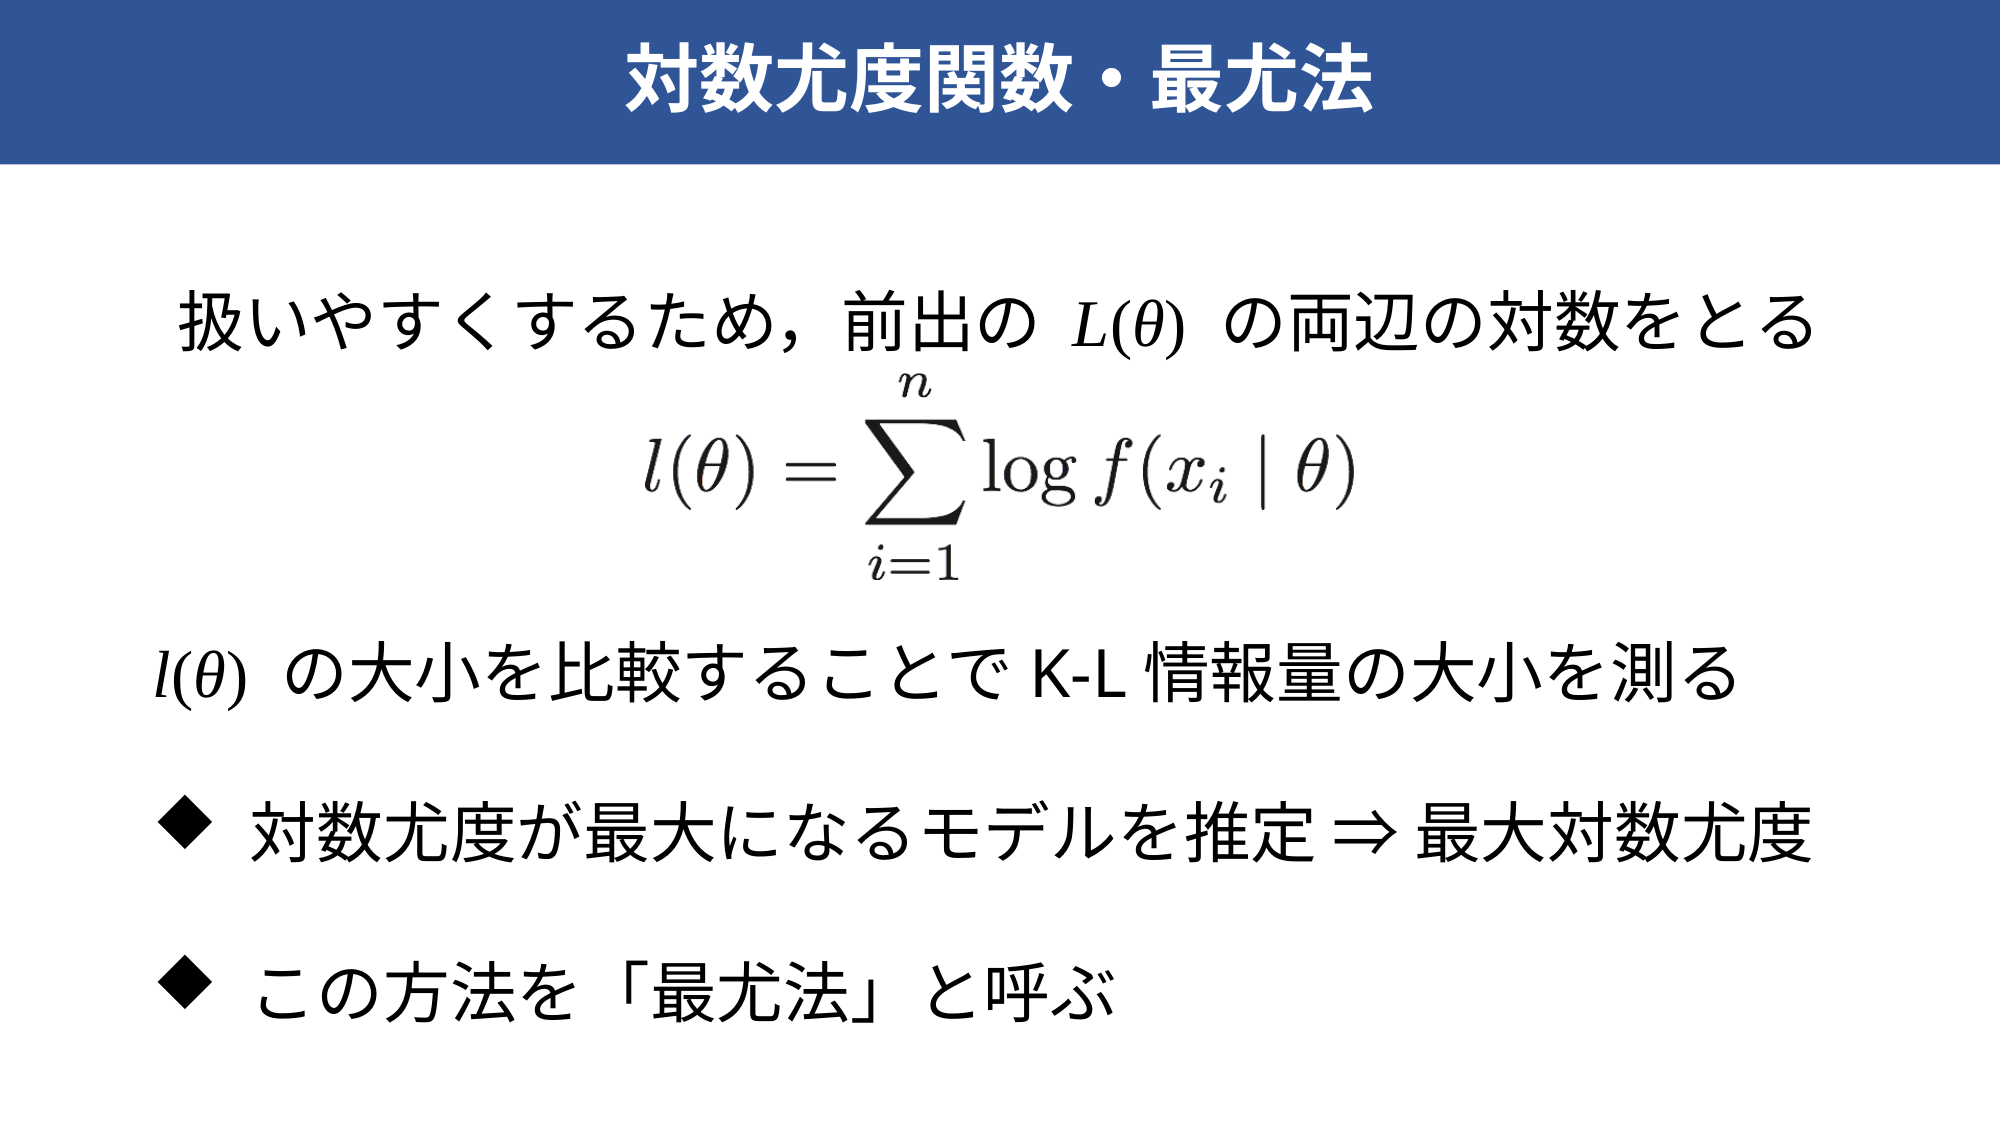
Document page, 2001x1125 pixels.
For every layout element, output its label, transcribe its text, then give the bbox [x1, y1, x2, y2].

title 対数尤度関数・最尤法 [137, 29, 1863, 135]
text_box 扱いやすくするため，前出の L(θ) の両辺の対数をとる [162, 271, 1888, 384]
picture [644, 373, 1356, 580]
list l(θ) の大小を比較することでK-L情報量の大小を測る 対数尤度が最大になるモデルを推定 ⇒ 最大対数尤度 この方法を「最尤法」と呼ぶ [137, 543, 1863, 1029]
